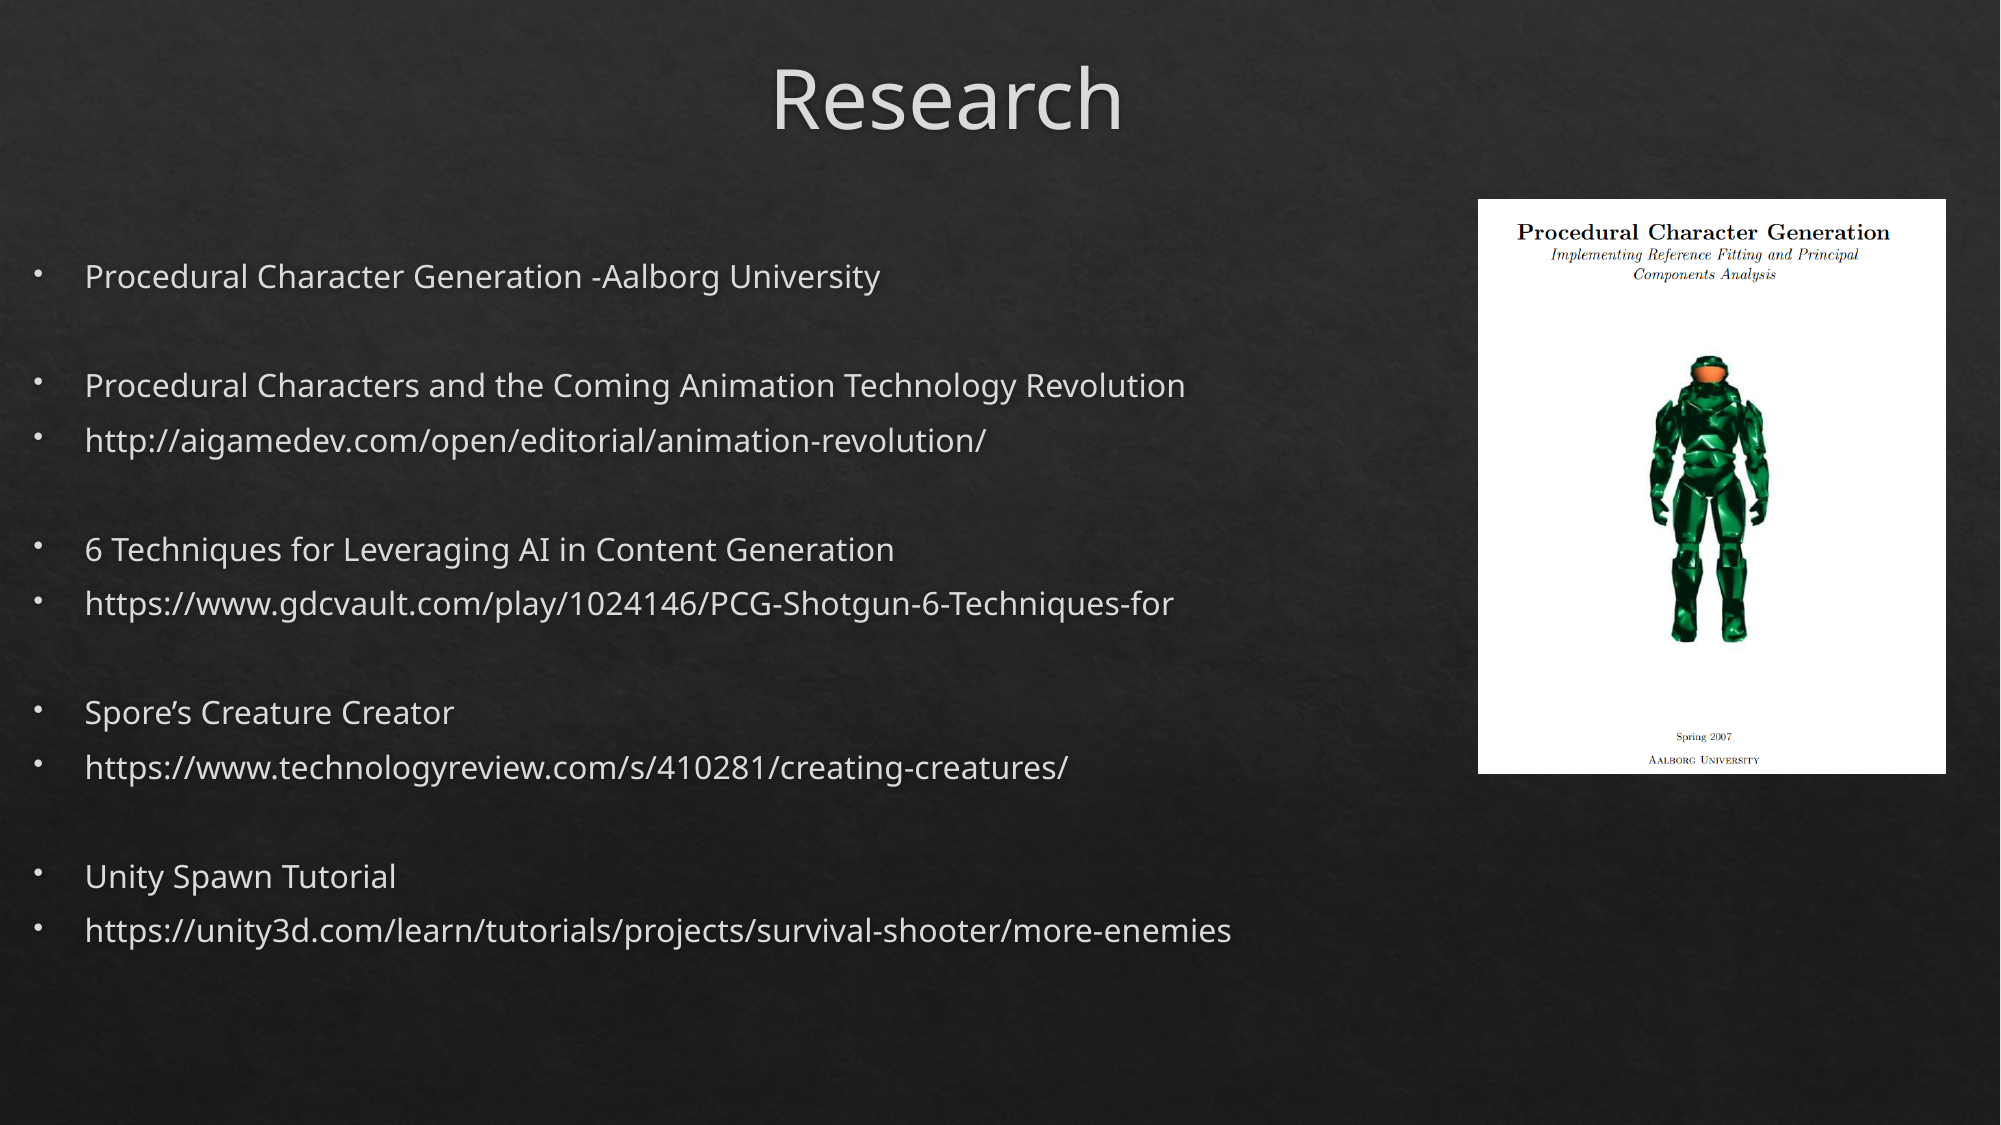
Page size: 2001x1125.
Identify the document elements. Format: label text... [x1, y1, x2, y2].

list Procedural Character Generation -Aalborg University Procedural Characters and the Coming Animation Technology Revolution http://aigamedev.com/open/editorial/animation-revolution/ 6 Techniques for Leveraging AI in Content Generation https://www.gdcvault.com/play/1024146/PCG-Shotgun-6-Techniques-for Spore’s Creature Creator https://www.technologyreview.com/s/410281/creating-creatures/ Unity Spawn Tutorial https://unity3d.com/learn/tutorials/projects/survival-shooter/more-enemies [13, 249, 1713, 963]
picture [1478, 199, 1946, 775]
title Research [98, 16, 1798, 176]
